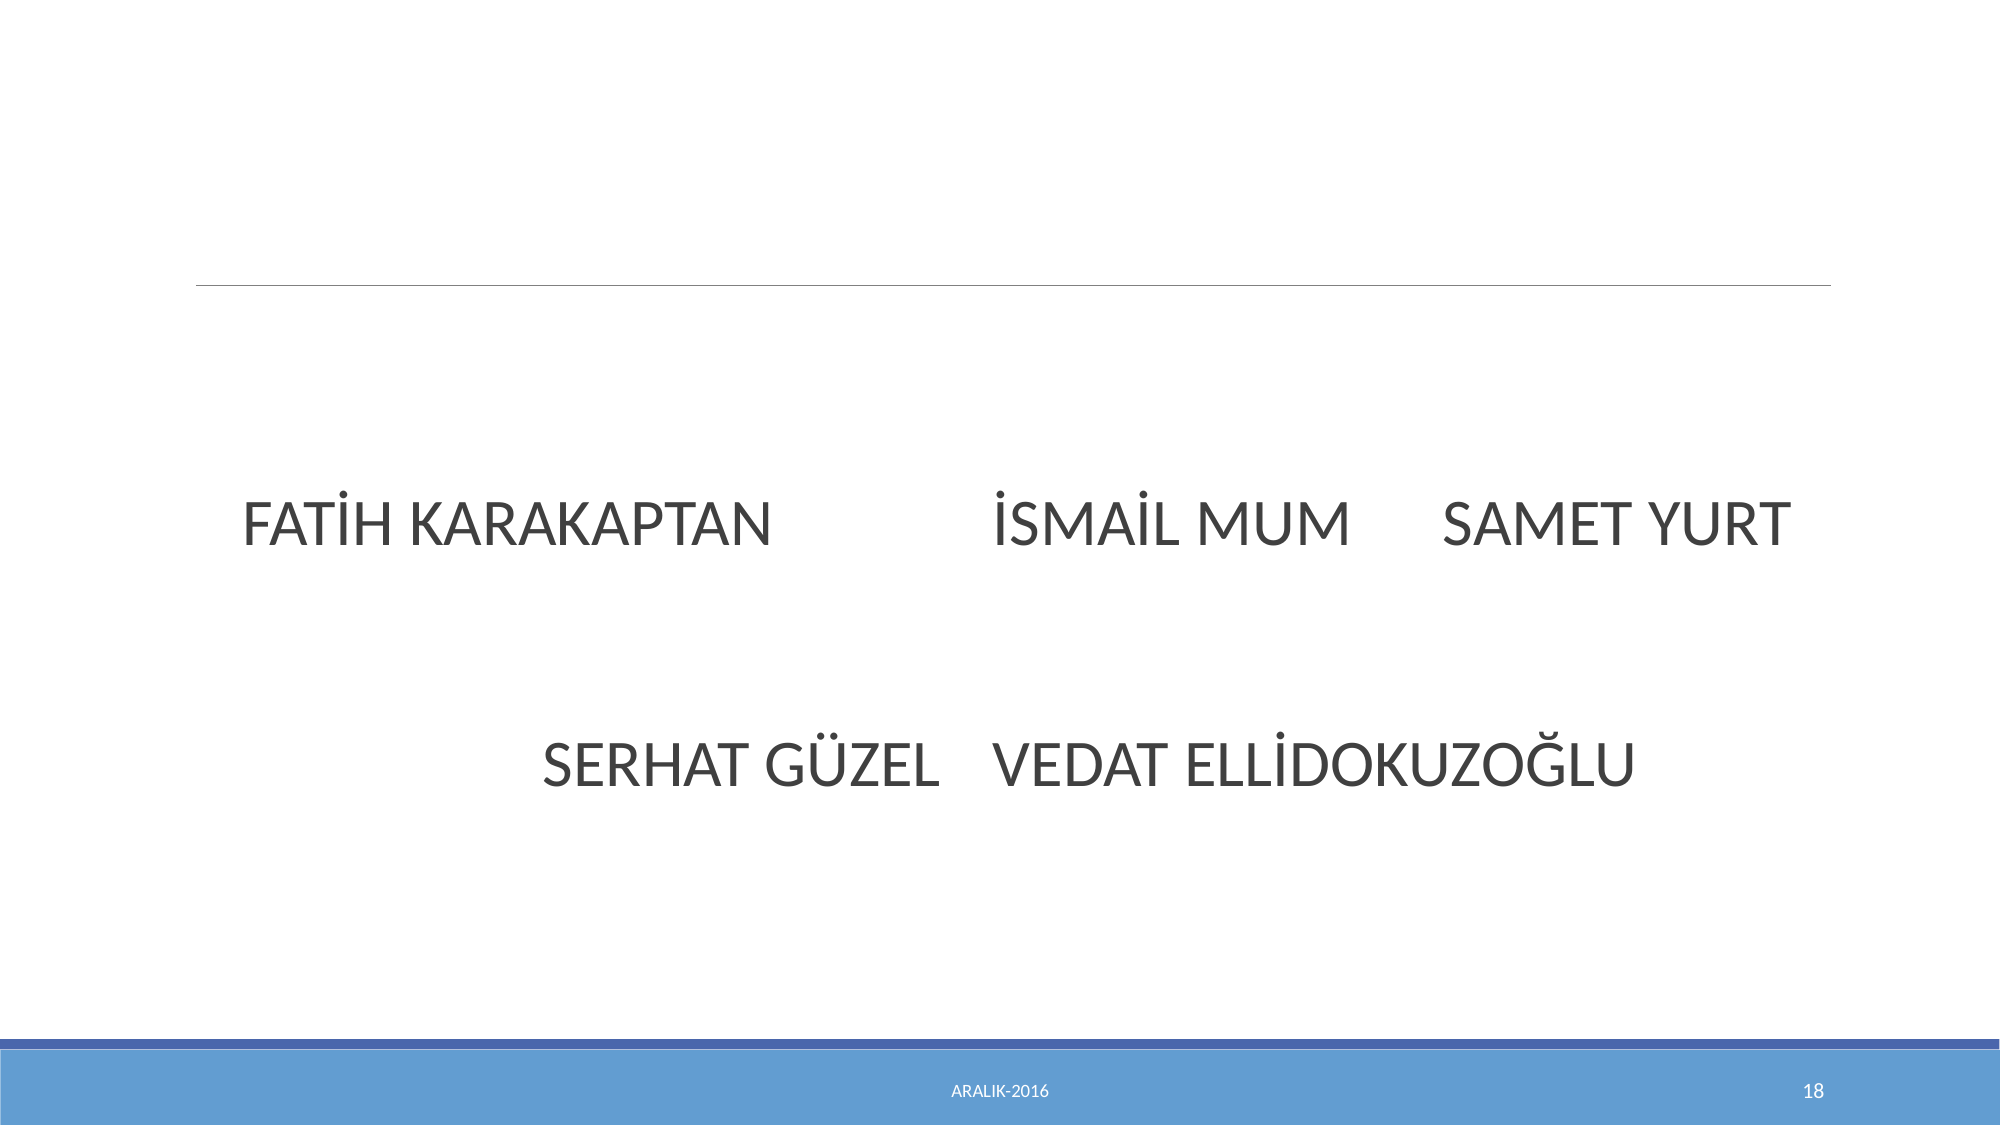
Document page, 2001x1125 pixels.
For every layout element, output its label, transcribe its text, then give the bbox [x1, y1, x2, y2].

list FATİH KARAKAPTAN İSMAİL MUM SAMET YURT SERHAT GÜZEL VEDAT ELLİDOKUZOĞLU [180, 302, 1830, 963]
footer Aralık-2016 [604, 1059, 1396, 1120]
slide_number 18 [1624, 1059, 1840, 1120]
